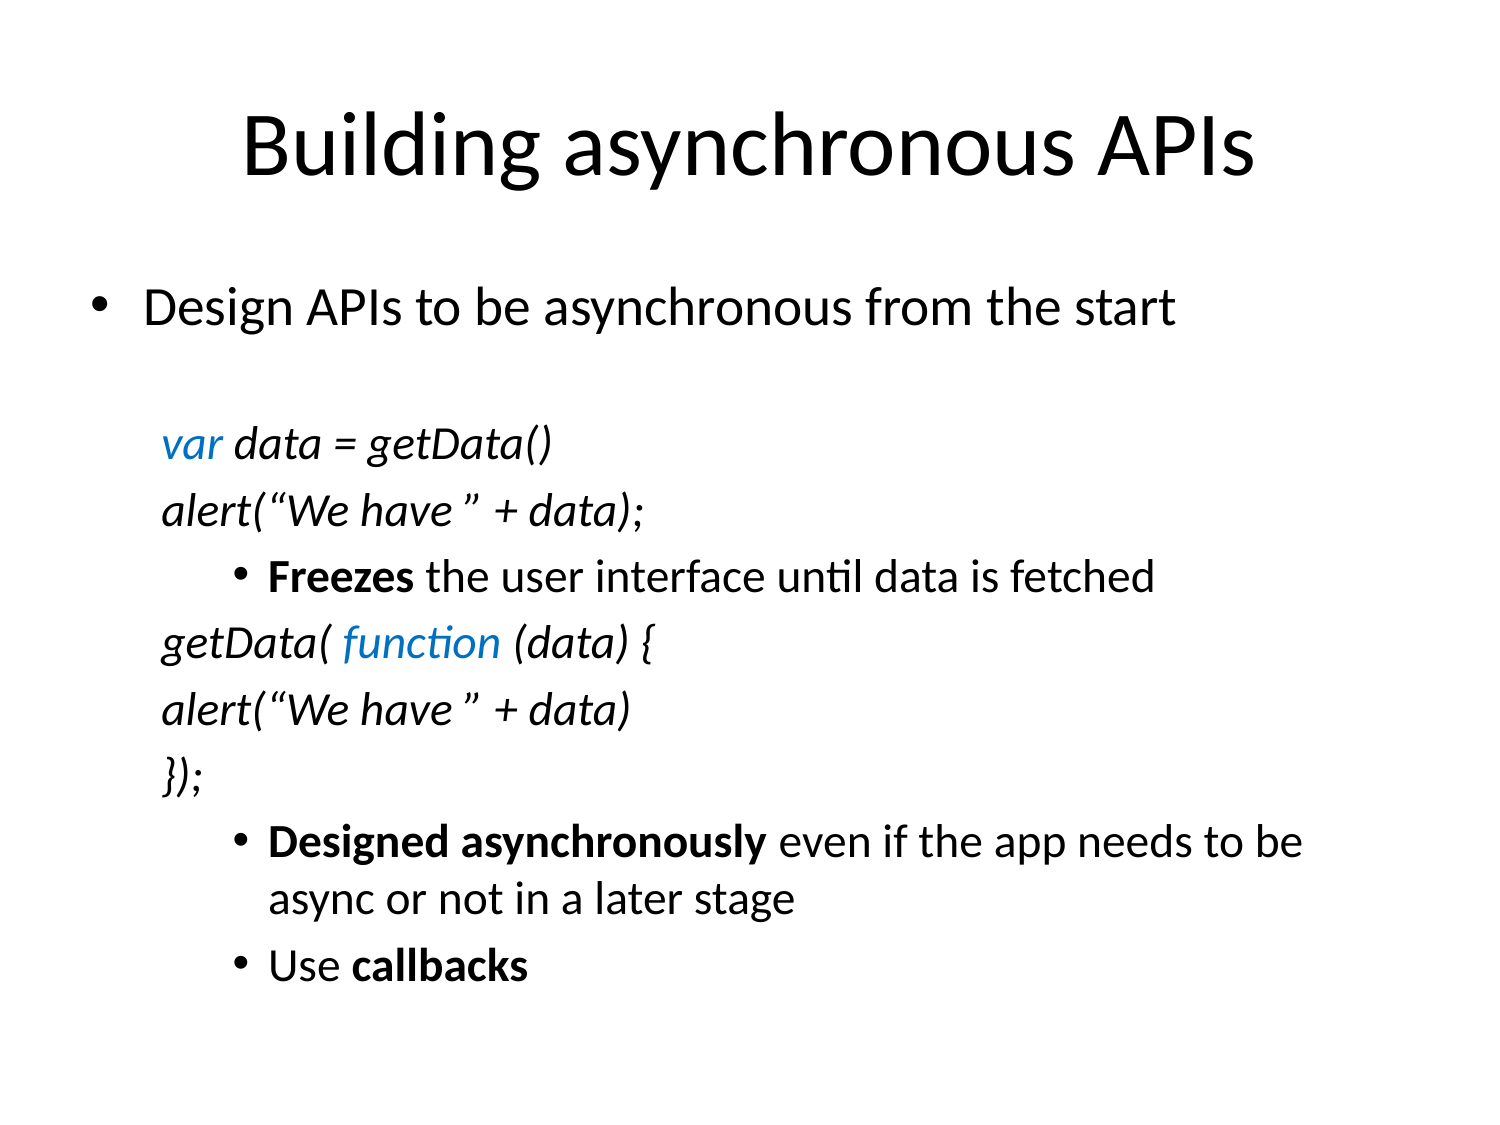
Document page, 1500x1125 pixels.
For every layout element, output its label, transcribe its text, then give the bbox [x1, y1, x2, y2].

list Design APIs to be asynchronous from the start var data = getData() alert(“We have ” + data); Freezes the user interface until data is fetched getData( function (data) { alert(“We have ” + data) }); Designed asynchronously even if the app needs to be async or not in a later stage Use callbacks [75, 262, 1425, 1005]
title Building asynchronous APIs [75, 45, 1425, 233]
